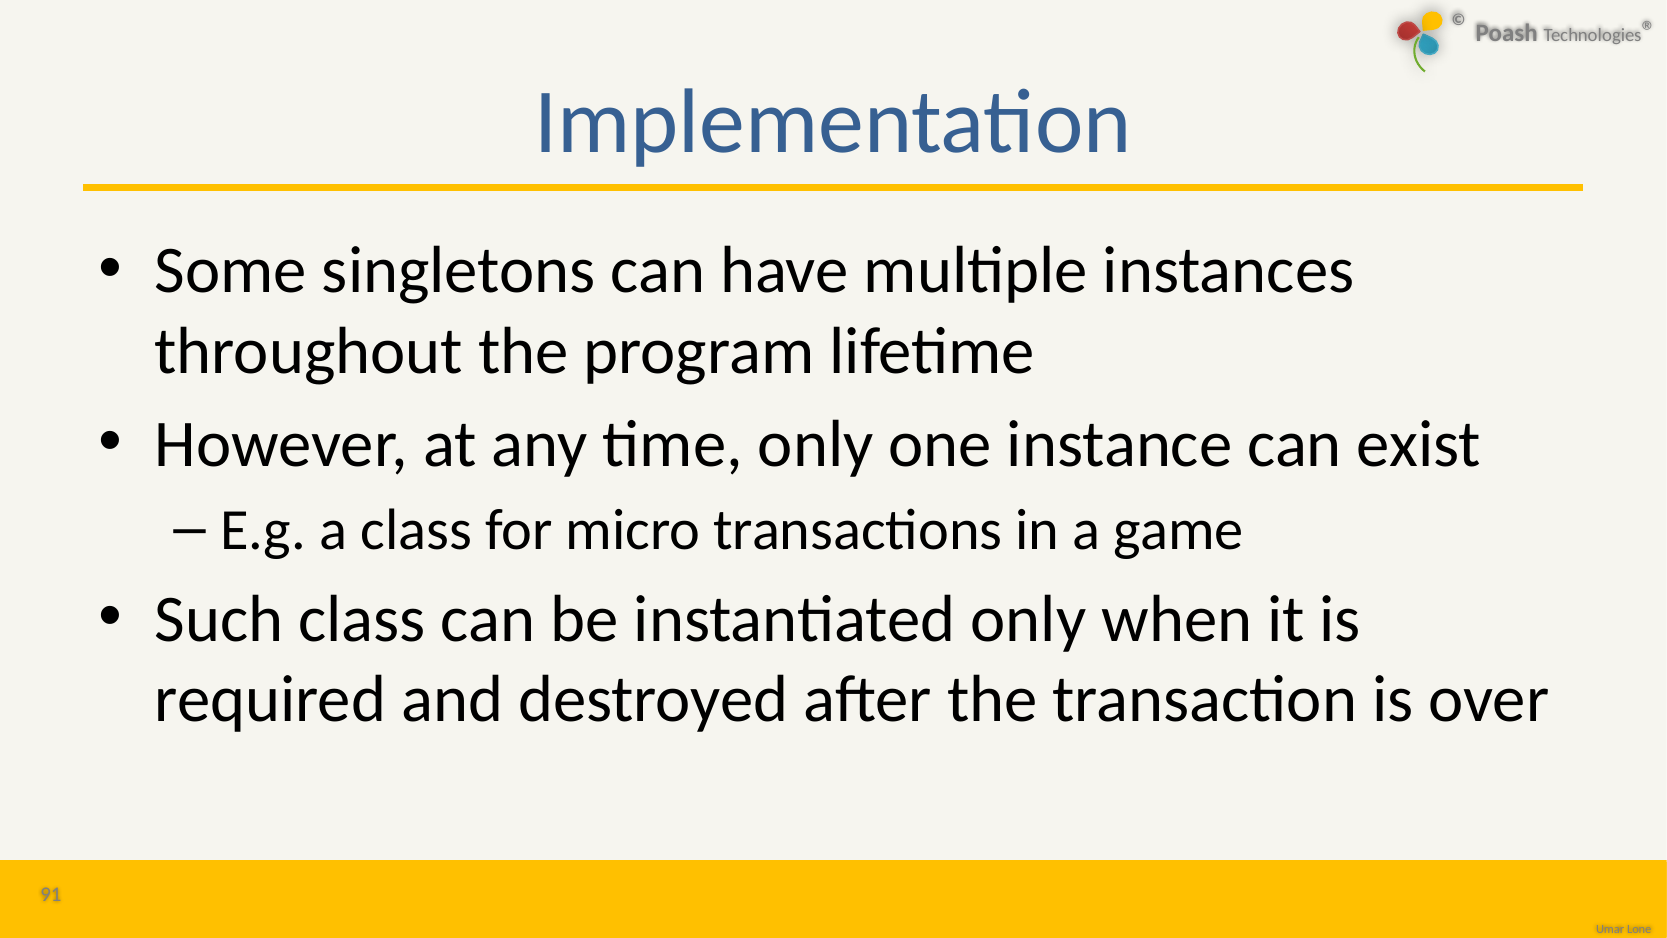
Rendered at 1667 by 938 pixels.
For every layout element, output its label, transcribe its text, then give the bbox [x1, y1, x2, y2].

slide_number 91 [4, 868, 98, 919]
title Implementation [83, 37, 1584, 194]
list Some singletons can have multiple instances throughout the program lifetime However, at any time, only one instance can exist E.g. a class for micro transactions in a game Such class can be instantiated only when it is required and destroyed after the transaction is over [83, 218, 1584, 838]
